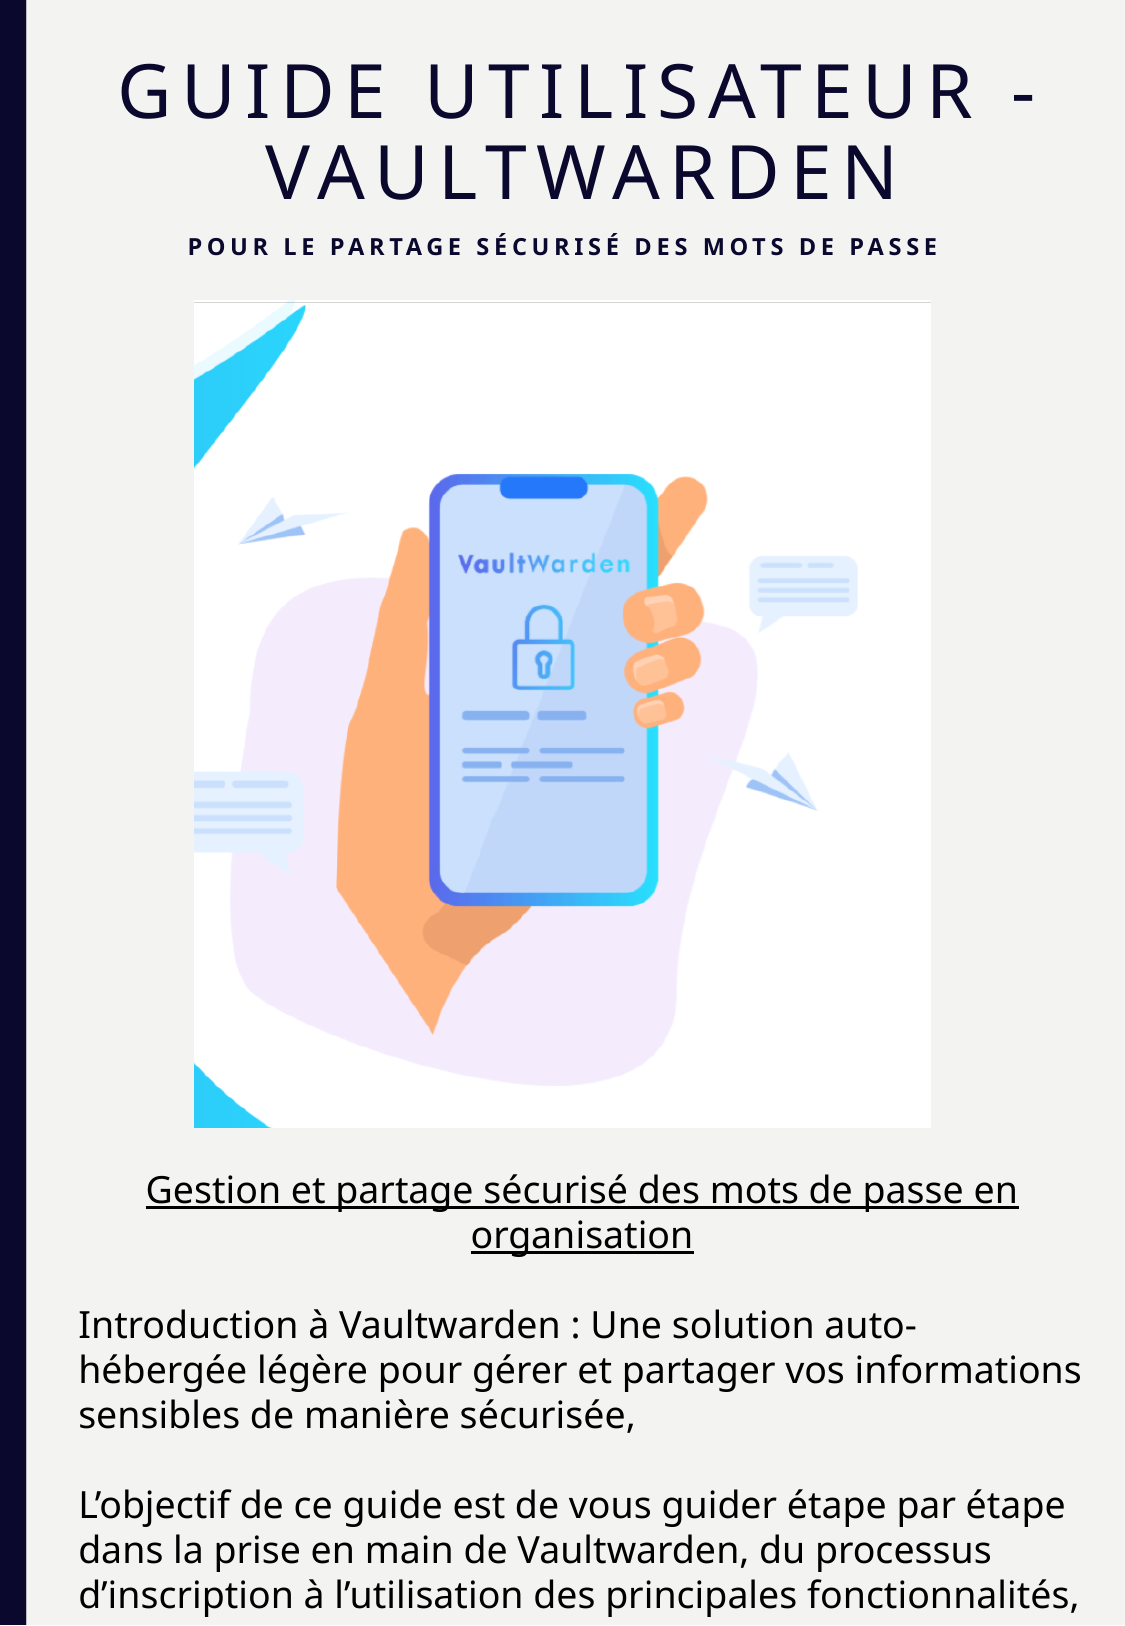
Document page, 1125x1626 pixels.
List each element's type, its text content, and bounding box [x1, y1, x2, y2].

subtitle Pour le partage sécurisé des mots de passe [115, 224, 1010, 270]
picture [193, 299, 932, 1129]
title Guide Utilisateur - Vaultwarden [39, 0, 1125, 270]
text_box Gestion et partage sécurisé des mots de passe en organisation Introduction à Vaultwarden : Une solution auto-hébergée légère pour gérer et partager vos informations sensibles de manière sécurisée, L’objectif de ce guide est de vous guider étape par étape dans la prise en main de Vaultwarden, du processus d’inscription à l’utilisation des principales fonctionnalités, [63, 1158, 1101, 1624]
